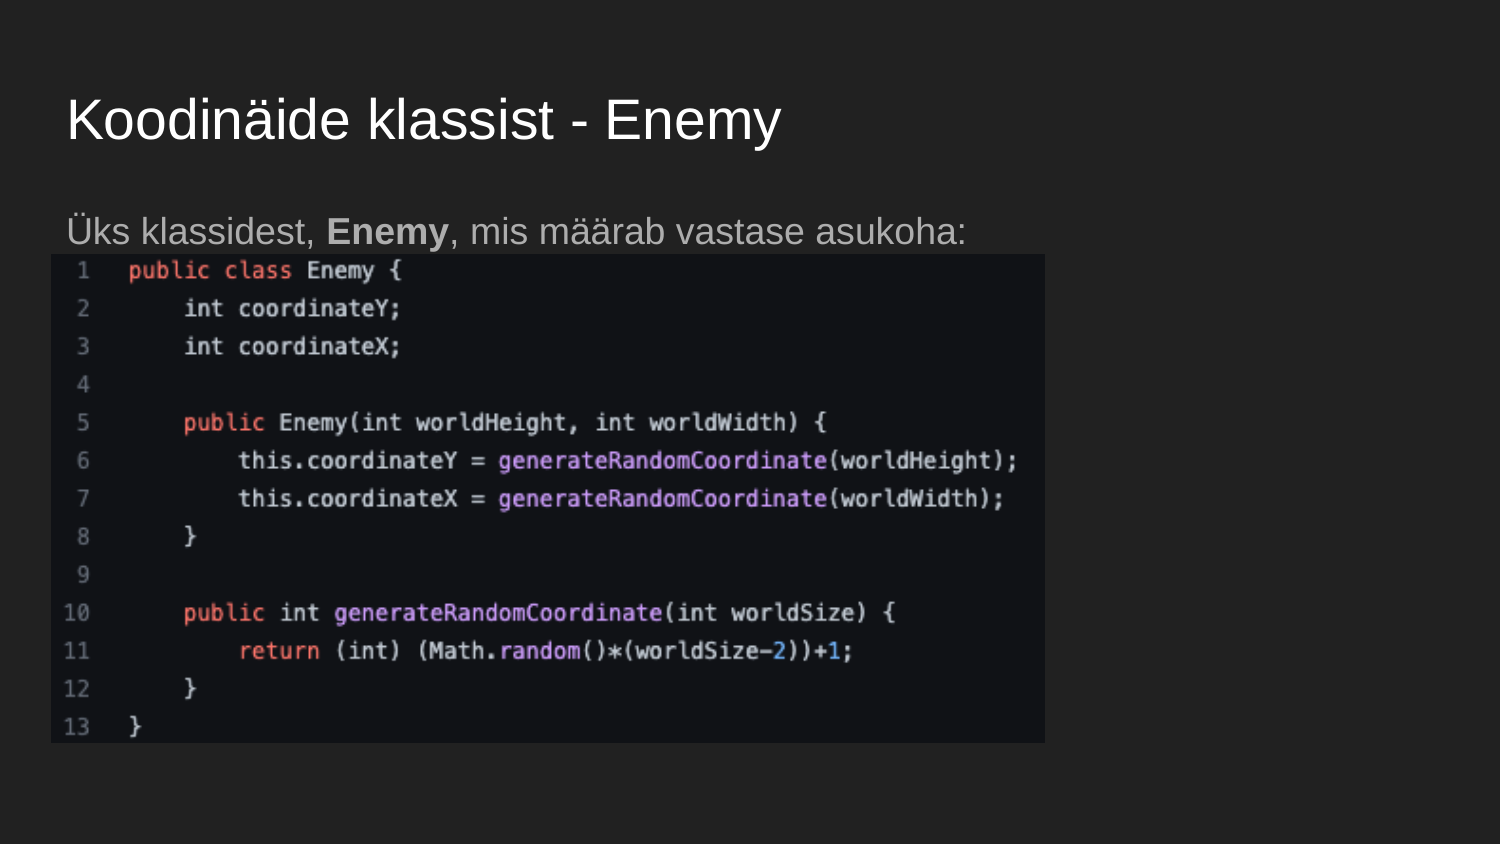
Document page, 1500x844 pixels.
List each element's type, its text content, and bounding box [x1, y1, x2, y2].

picture [50, 254, 1046, 743]
list Üks klassidest, Enemy, mis määrab vastase asukoha: [51, 189, 1449, 750]
title Koodinäide klassist - Enemy [51, 72, 1449, 167]
